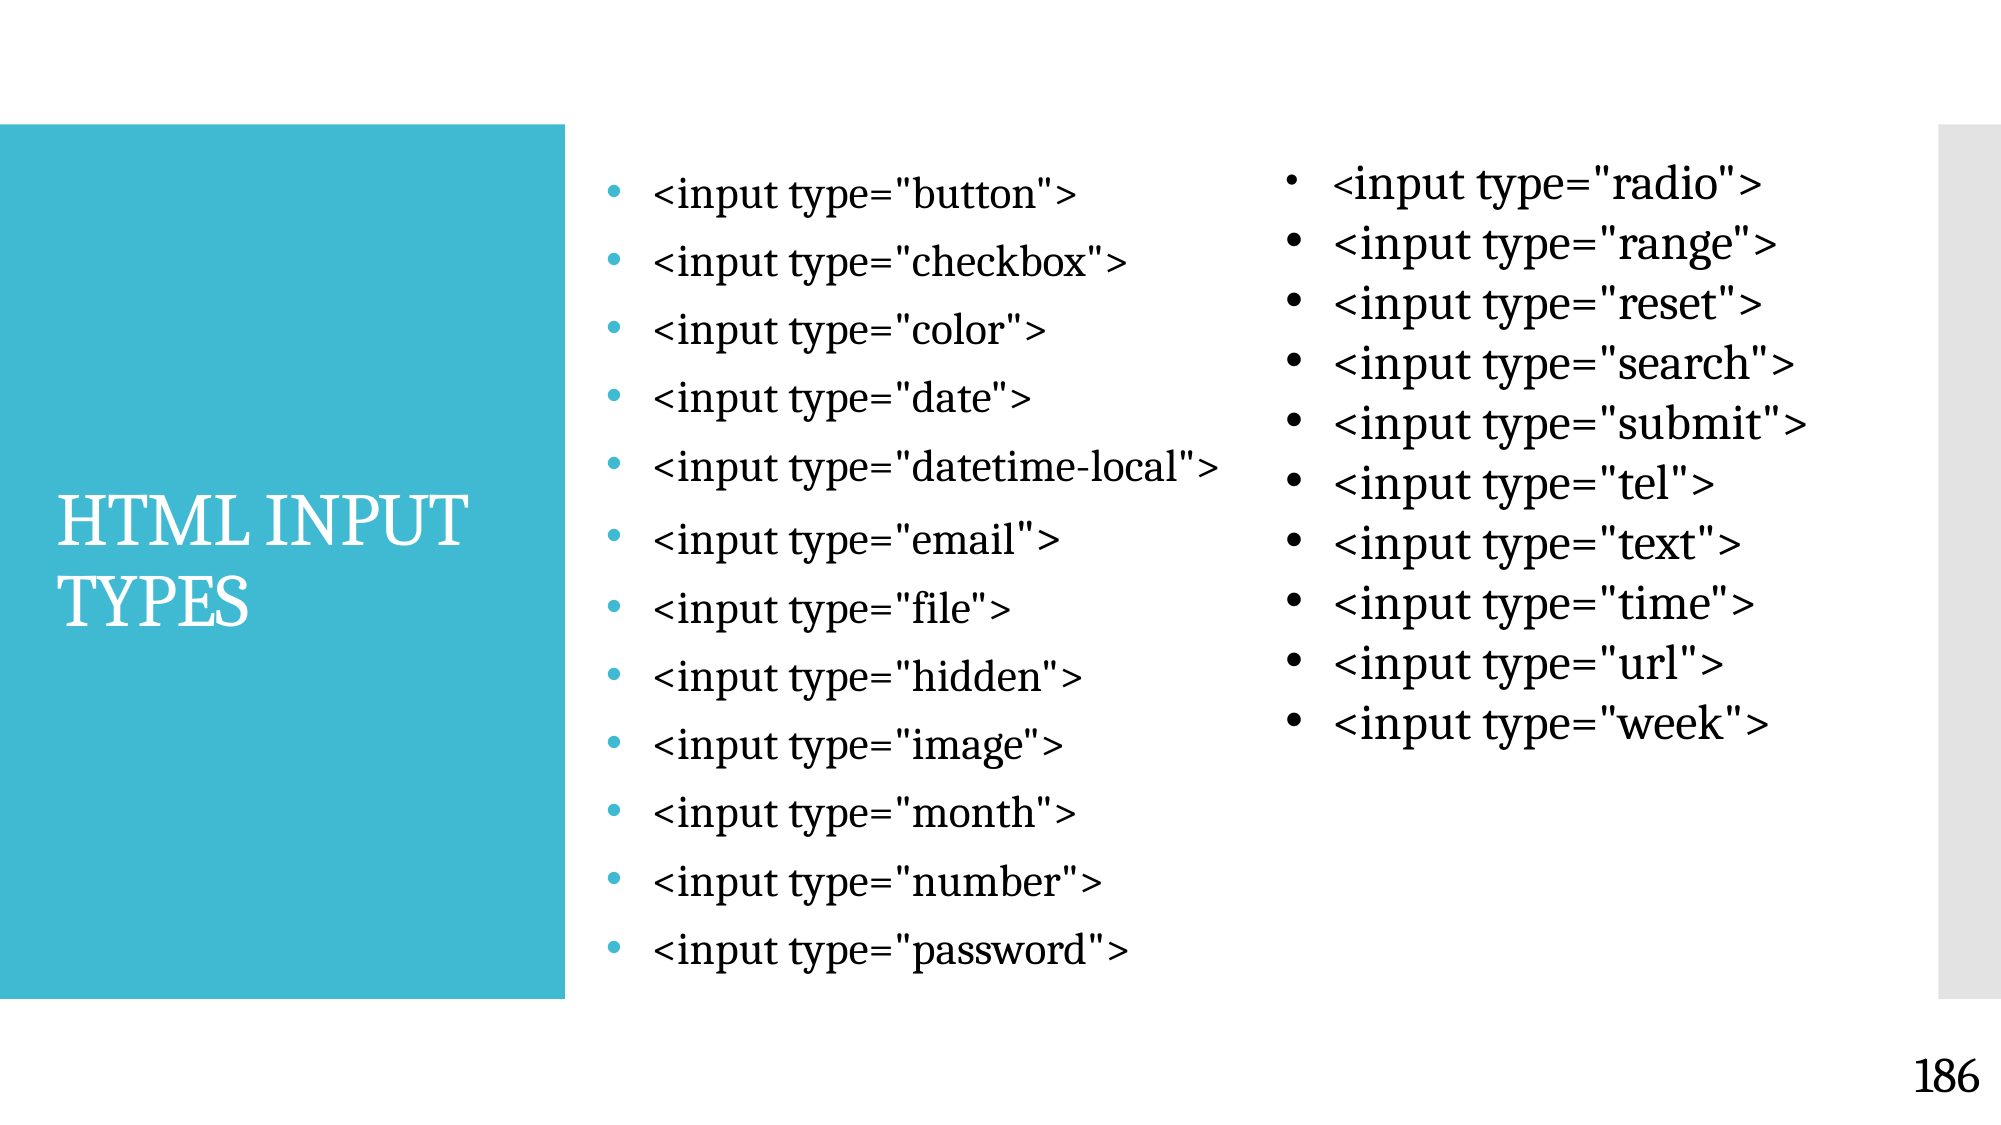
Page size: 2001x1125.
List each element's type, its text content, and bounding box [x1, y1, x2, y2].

slide_number 186 [1744, 1042, 1996, 1103]
list <input type="button"> <input type="checkbox"> <input type="color"> <input type="date"> <input type="datetime-local"> <input type="email"> <input type="file"> <input type="hidden"> <input type="image"> <input type="month"> <input type="number"> <input type="password"> [591, 141, 1322, 982]
text_box <input type="radio"> <input type="range"> <input type="reset"> <input type="search"> <input type="submit"> <input type="tel"> <input type="text"> <input type="time"> <input type="url"> <input type="week"> [1270, 141, 2000, 757]
title HTML INPUT TYPES [41, 184, 525, 940]
